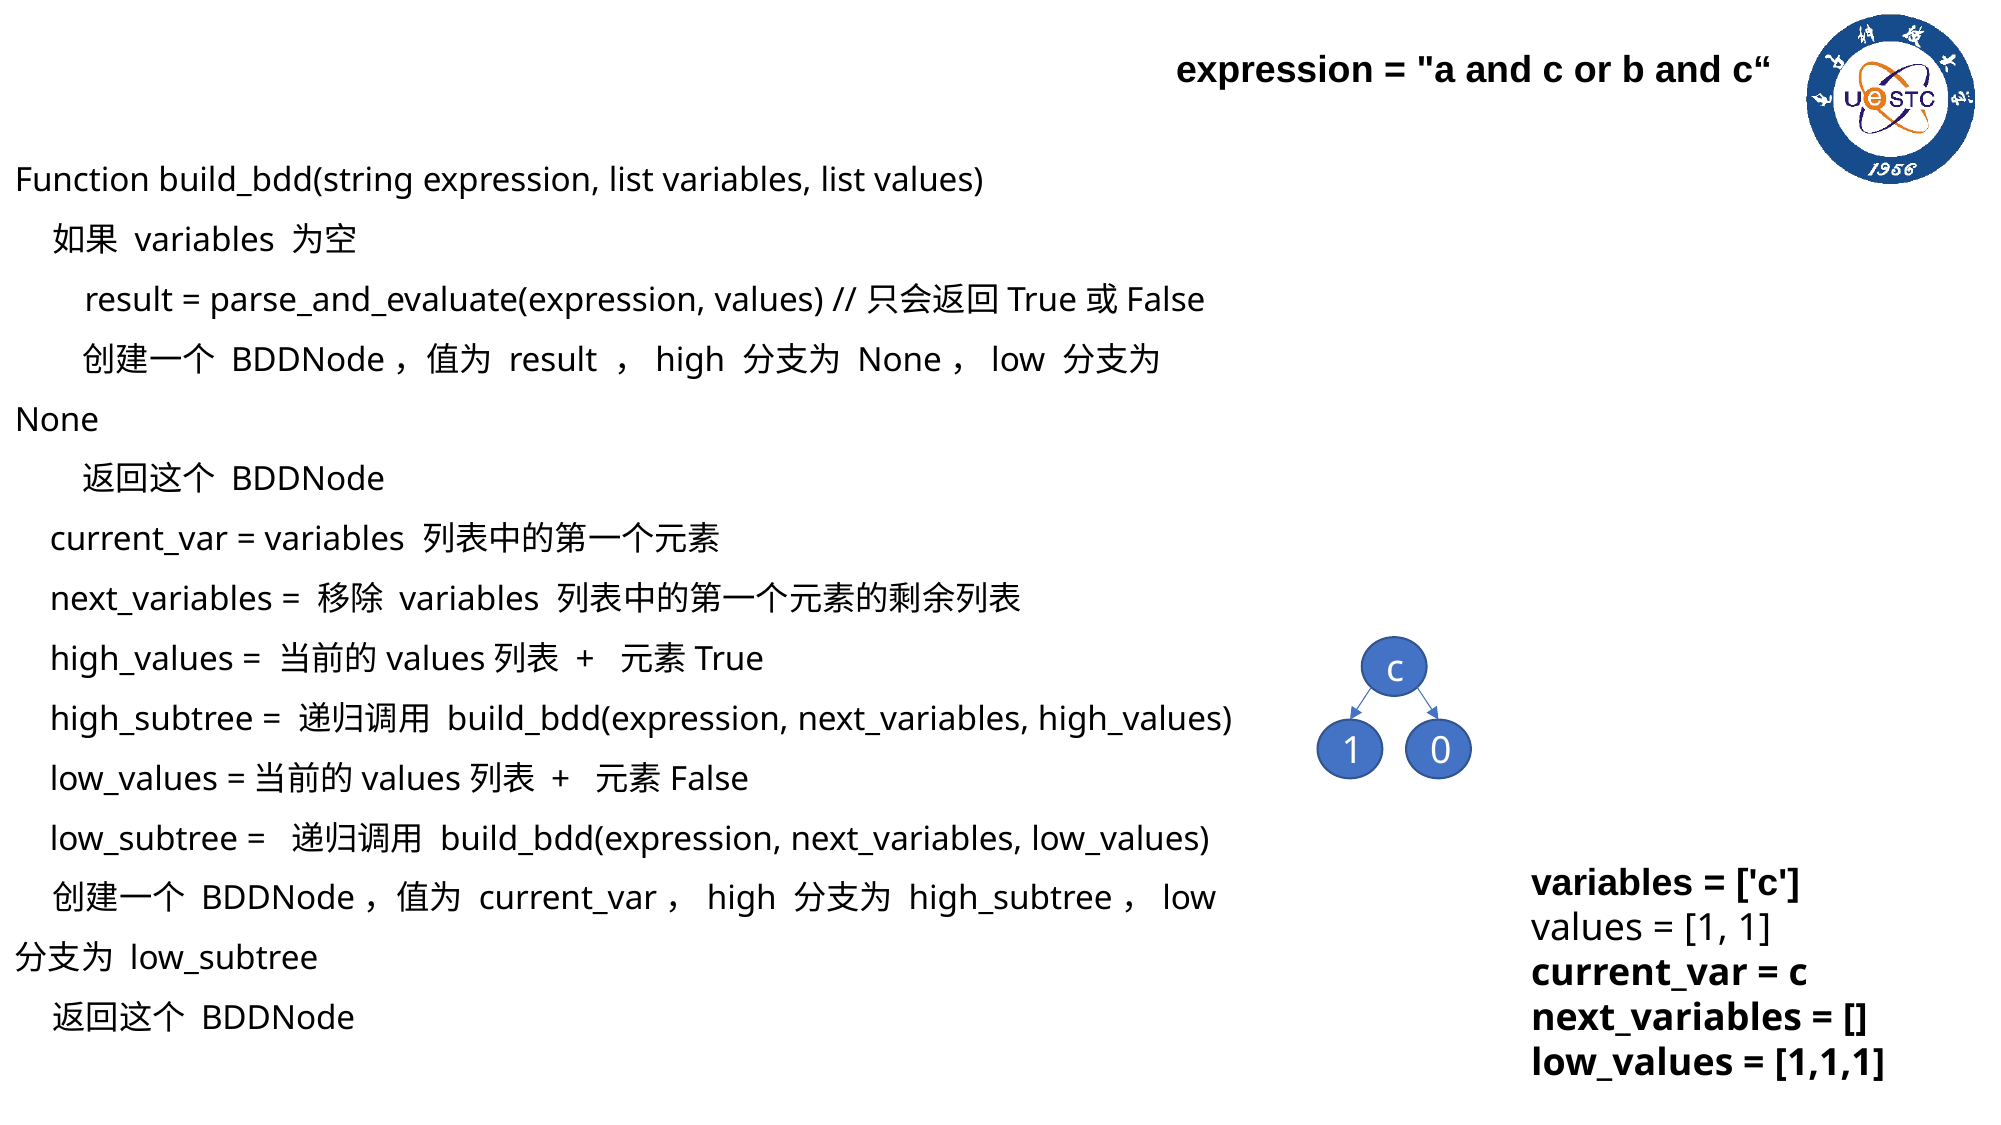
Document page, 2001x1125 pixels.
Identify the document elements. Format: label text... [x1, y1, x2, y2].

text_box expression = "a and c or b and c“ [1161, 37, 1788, 98]
text_box Function build_bdd(string expression, list variables, list values) 如果 variables 为空 result = parse_and_evaluate(expression, values) //只会返回True或False 创建一个 BDDNode，值为 result ，high 分支为 None，low 分支为 None 返回这个 BDDNode current_var = variables 列表中的第一个元素 next_variables = 移除 variables 列表中的第一个元素的剩余列表 high_values = 当前的values列表 + 元素True high_subtree = 递归调用 build_bdd(expression, next_variables, high_values) low_values =当前的values列表 + 元素False low_subtree = 递归调用 build_bdd(expression, next_variables, low_values) 创建一个 BDDNode，值为 current_var，high 分支为 high_subtree，low 分支为 low_subtree 返回这个 BDDNode [0, 130, 1263, 1044]
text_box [1349, 687, 1372, 720]
text_box 1 [1316, 718, 1384, 780]
picture [1797, 4, 1986, 193]
text_box variables = ['c'] values = [1, 1] current_var = c next_variables = [] low_values = [1,1,1] [1516, 850, 2000, 1125]
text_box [1417, 687, 1439, 720]
text_box c [1360, 636, 1428, 697]
text_box 0 [1405, 718, 1472, 780]
